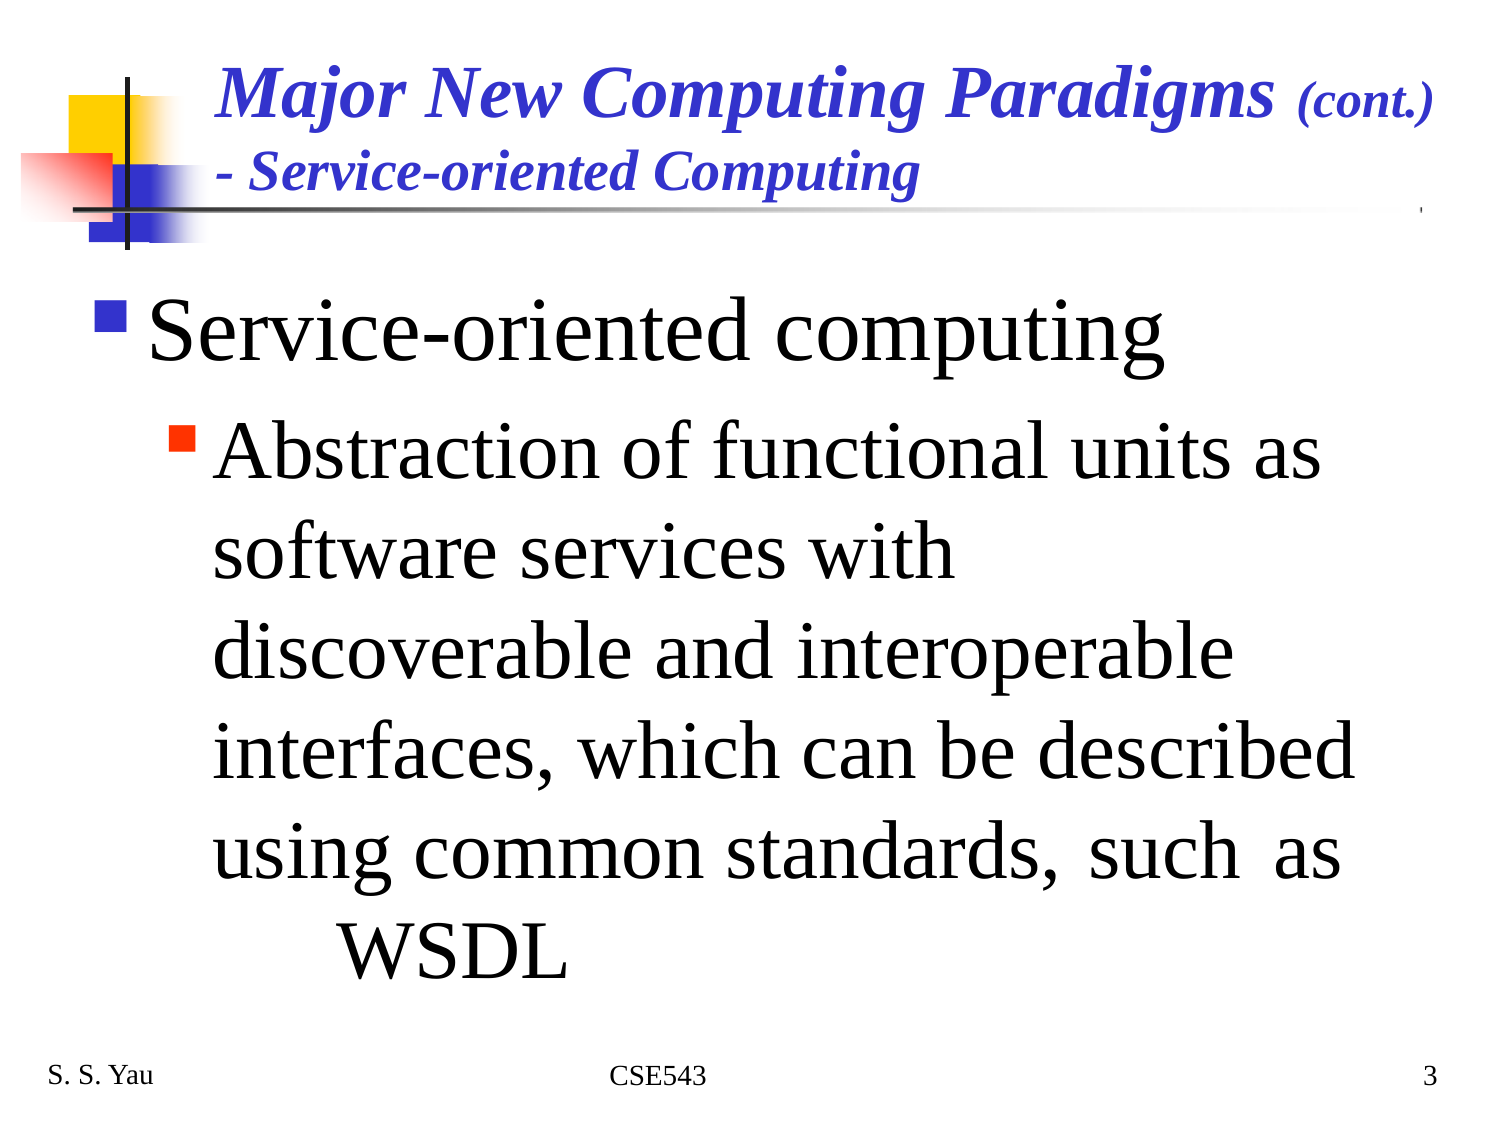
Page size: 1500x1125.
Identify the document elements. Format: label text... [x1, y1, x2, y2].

picture [20, 95, 212, 243]
text_box S. S. Yau [45, 1058, 356, 1091]
title Major New Computing Paradigms (cont.) - Service-oriented Computing [212, 42, 1441, 231]
footer CSE543 [607, 1059, 918, 1125]
text_box Service-oriented computing Abstraction of functional units as software services with discoverable and interoperable interfaces, which can be described using common standards, such as WSDL [88, 268, 1412, 995]
slide_number 3 [1419, 1059, 1457, 1125]
